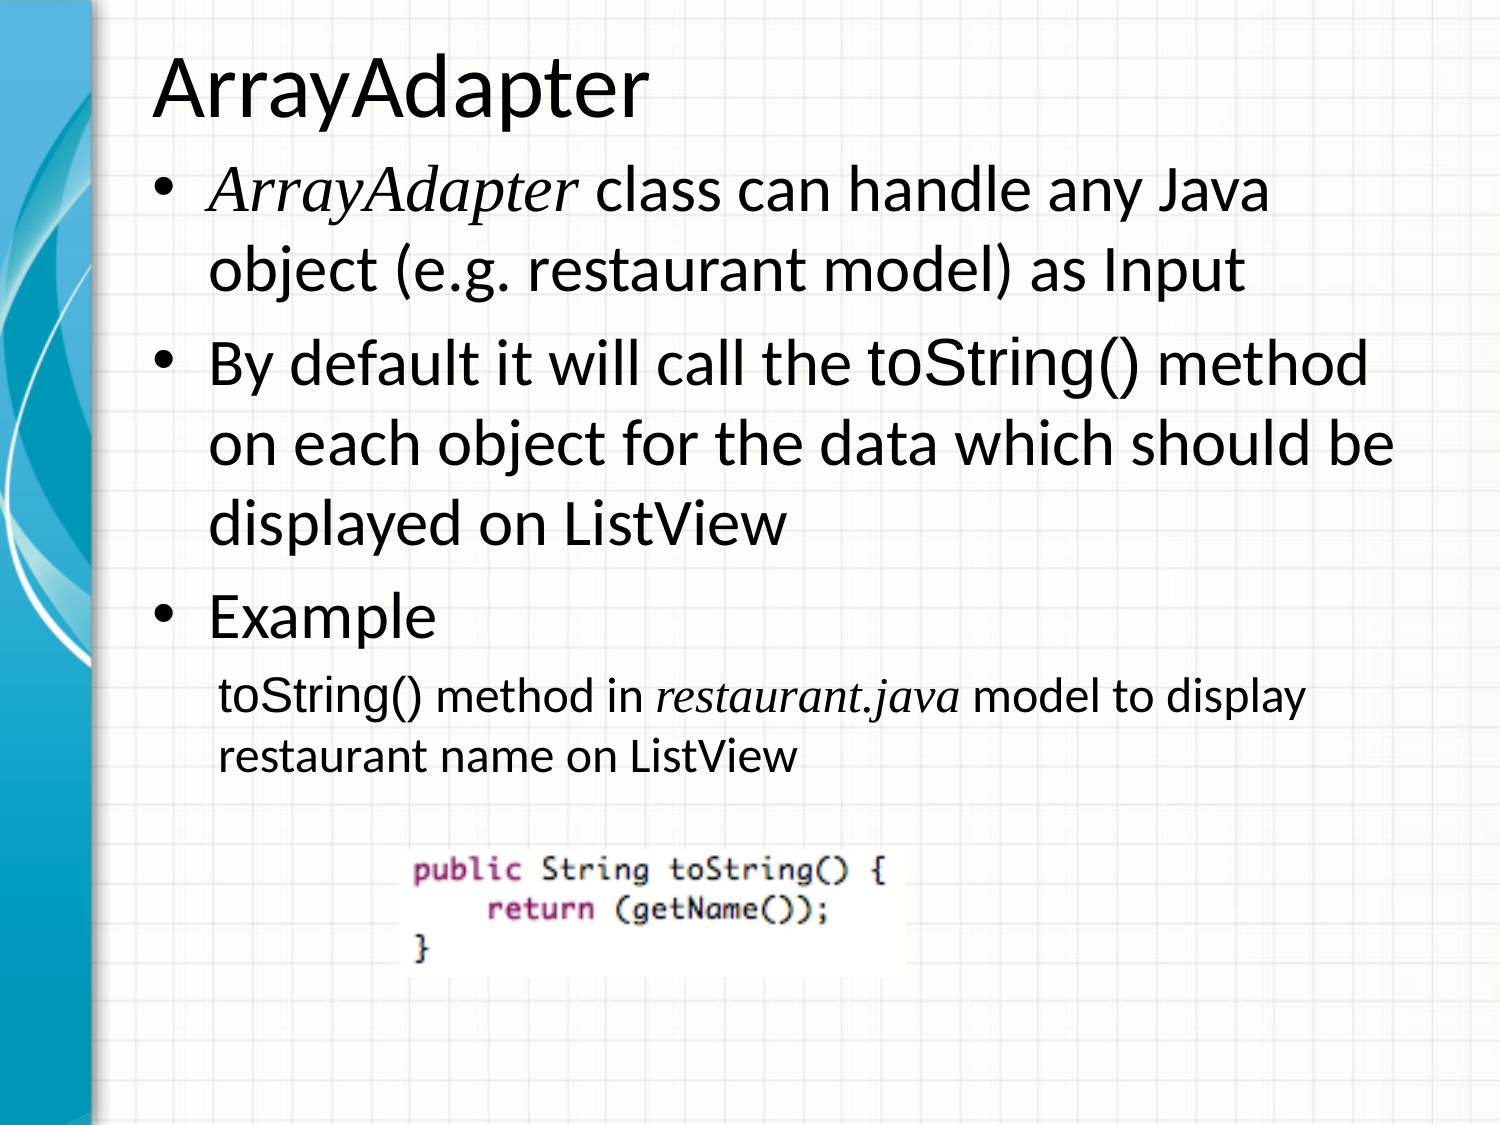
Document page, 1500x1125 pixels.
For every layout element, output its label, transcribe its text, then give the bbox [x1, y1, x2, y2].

list ArrayAdapter class can handle any Java object (e.g. restaurant model) as Input By default it will call the toString() method on each object for the data which should be displayed on ListView Example toString() method in restaurant.java model to display restaurant name on ListView [137, 150, 1450, 950]
picture [0, 0, 1500, 1125]
title ArrayAdapter [137, 12, 1463, 150]
